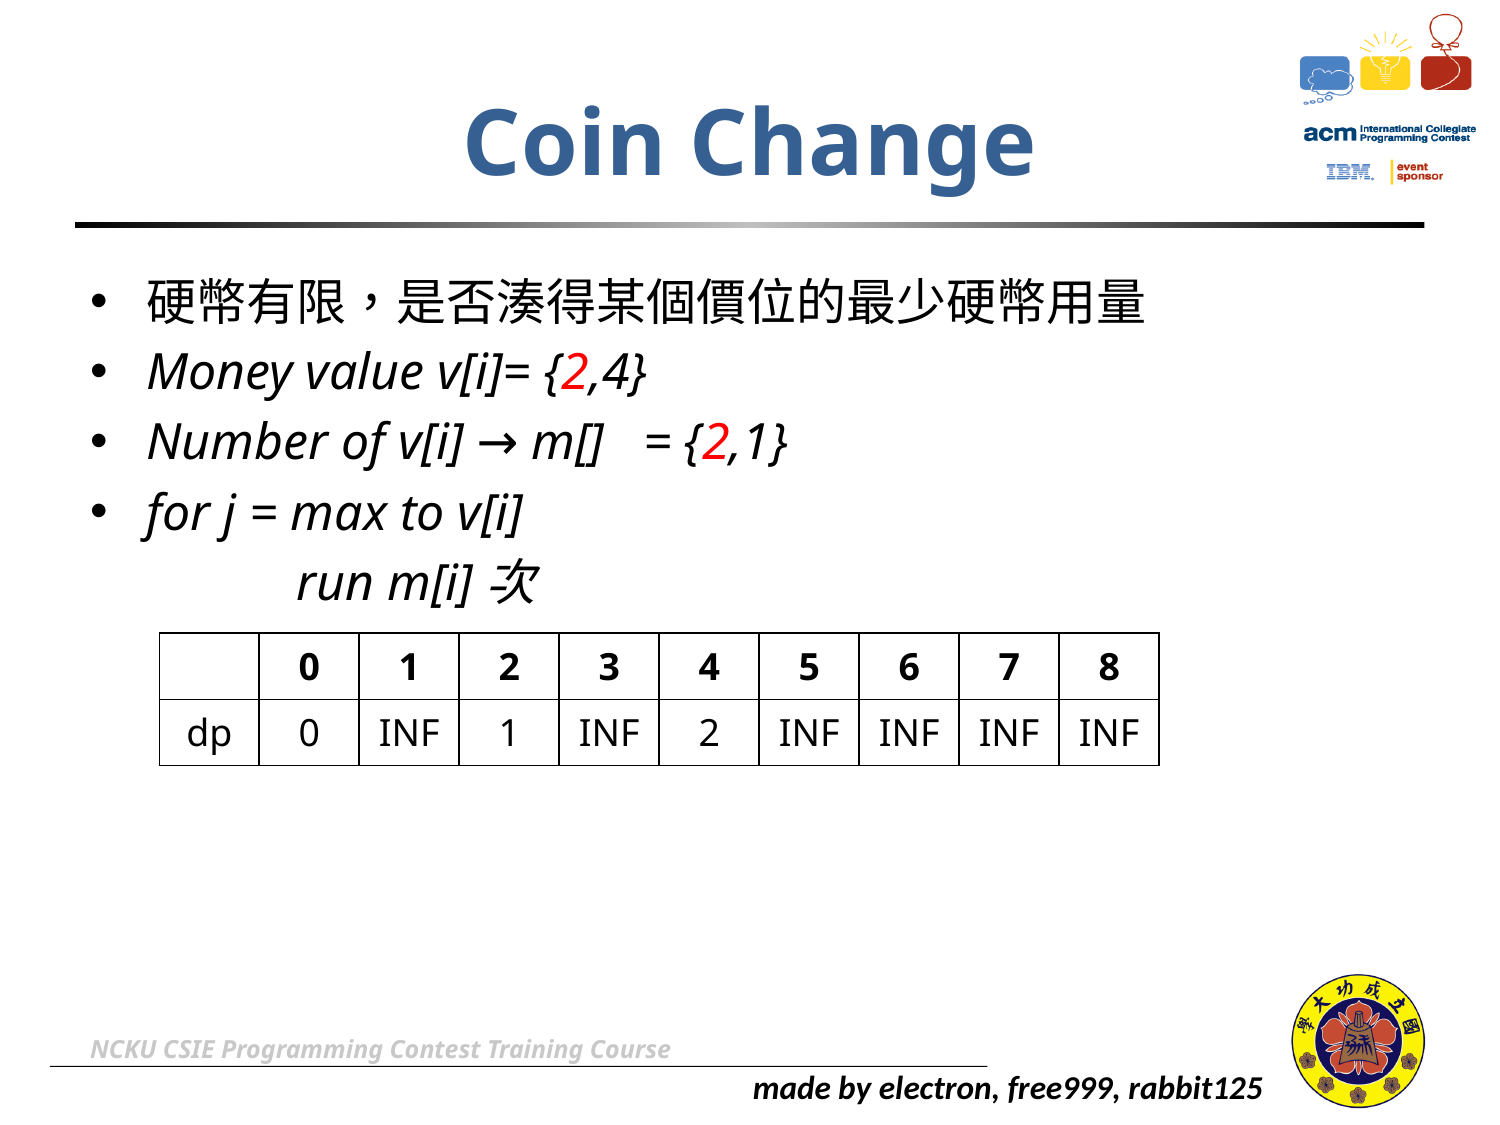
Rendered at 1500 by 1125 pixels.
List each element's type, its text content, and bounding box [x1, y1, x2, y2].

table_cell INF [1060, 700, 1158, 765]
slide_number NCKU CSIE Programming Contest Training Course [75, 1018, 833, 1079]
table_header 6 [860, 634, 958, 699]
picture [1282, 970, 1431, 1114]
table_header [160, 634, 258, 699]
picture [1292, 11, 1480, 188]
table_header 5 [760, 634, 858, 699]
table_cell 1 [460, 700, 558, 765]
table_header 3 [560, 634, 658, 699]
table_header 4 [660, 634, 758, 699]
table_cell INF [560, 700, 658, 765]
table_header 7 [960, 634, 1058, 699]
table_header 1 [360, 634, 458, 699]
table_cell 2 [660, 700, 758, 765]
table_cell INF [960, 700, 1058, 765]
table_cell INF [860, 700, 958, 765]
table_cell dp [160, 700, 258, 765]
list 硬幣有限，是否湊得某個價位的最少硬幣用量 Money value v[i]= {2,4} Number of v[i] → m[] = {2,1} for j = max to v[i] run m[i]次 [75, 262, 1425, 1005]
table_header 2 [460, 634, 558, 699]
table_header 0 [260, 634, 358, 699]
table_header 8 [1060, 634, 1158, 699]
title Coin Change [75, 45, 1425, 233]
table_cell INF [360, 700, 458, 765]
table_cell INF [760, 700, 858, 765]
table_cell 0 [260, 700, 358, 765]
